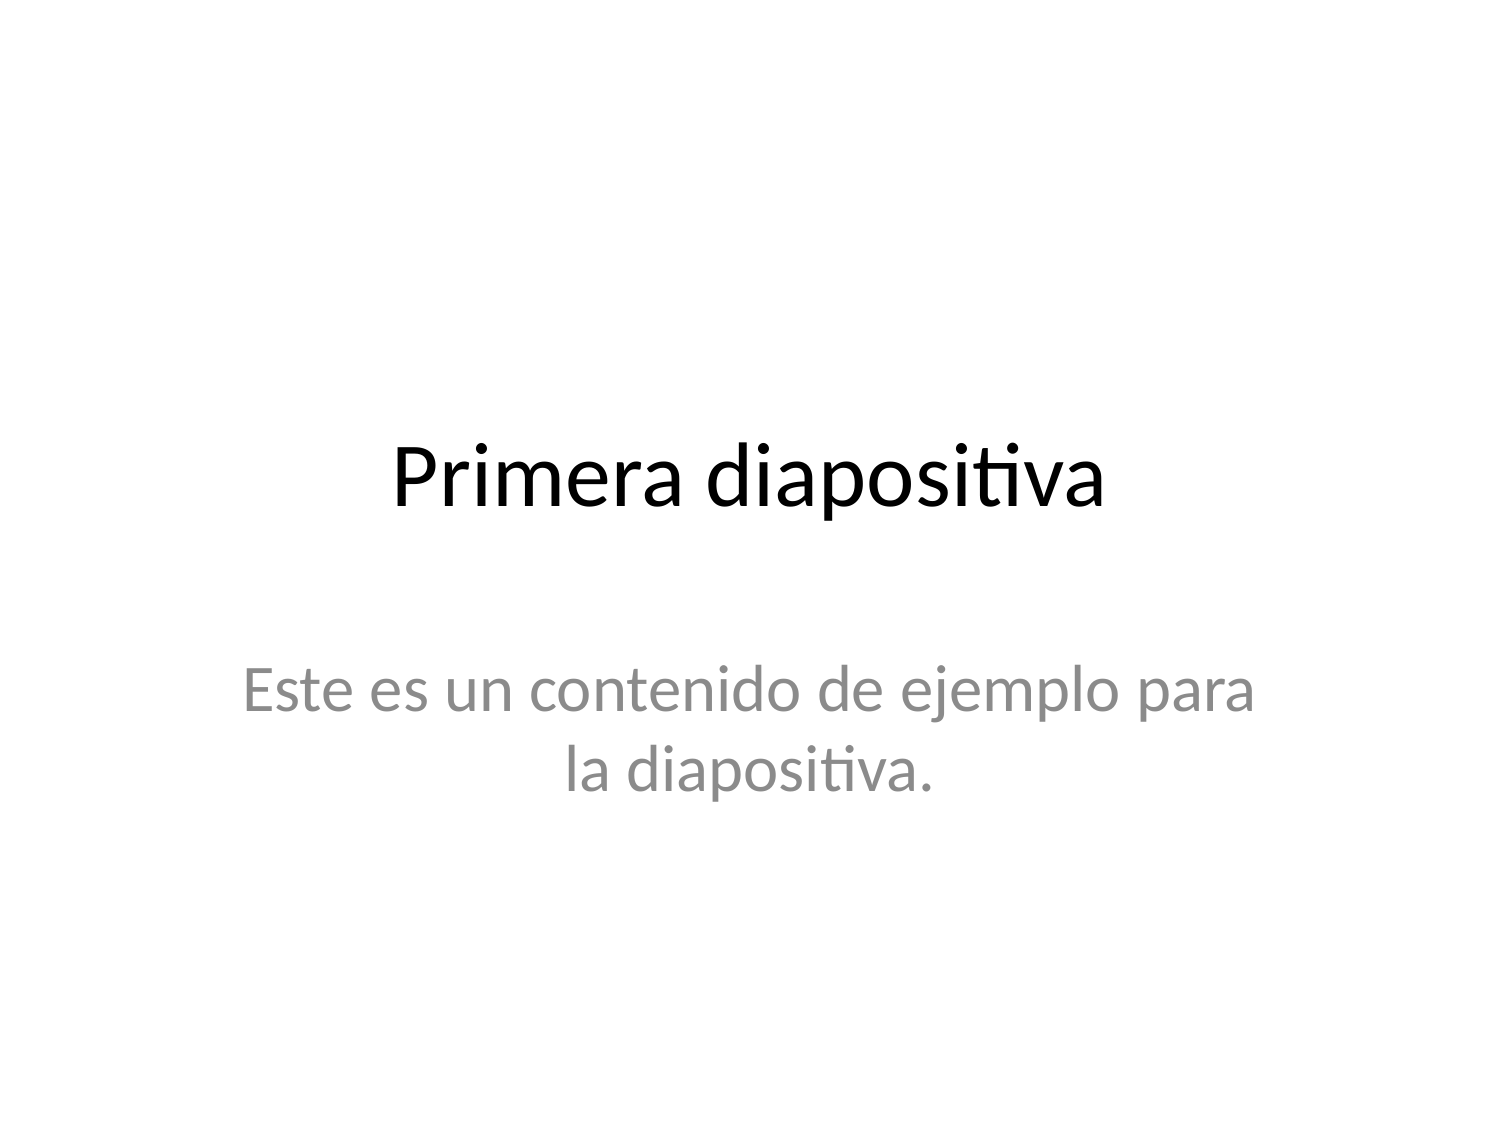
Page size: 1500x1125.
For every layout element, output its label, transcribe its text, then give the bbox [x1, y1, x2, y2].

subtitle Este es un contenido de ejemplo para la diapositiva. [225, 637, 1275, 925]
title Primera diapositiva [112, 349, 1388, 591]
